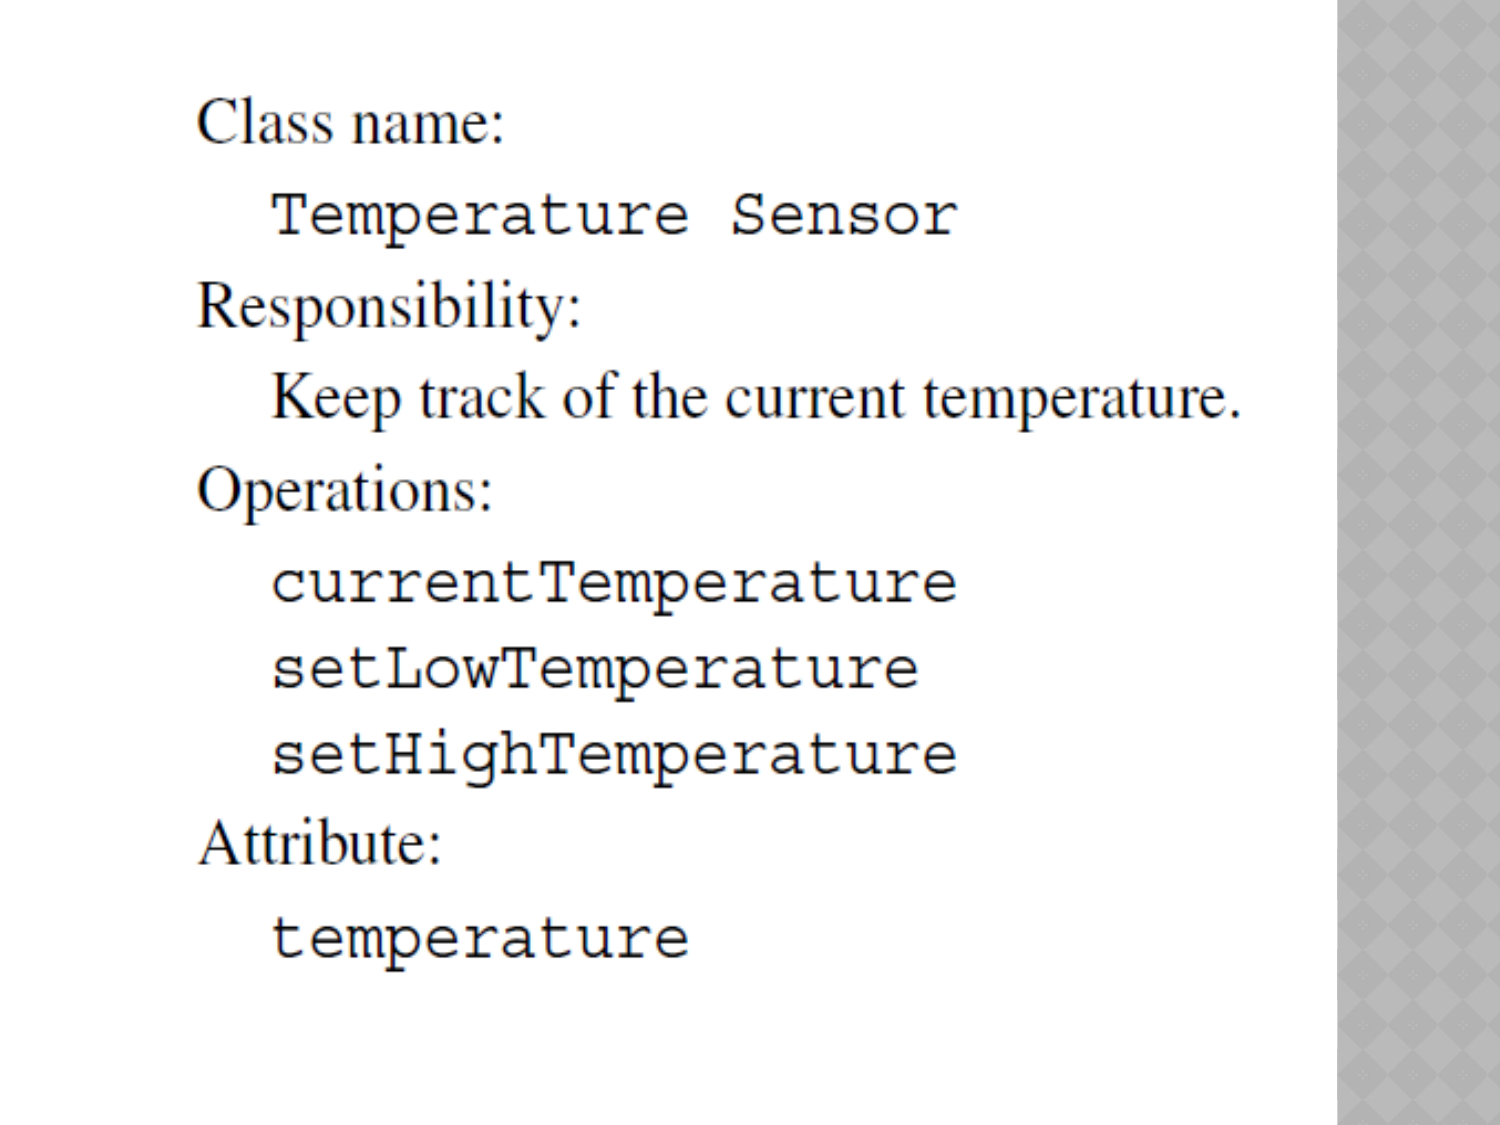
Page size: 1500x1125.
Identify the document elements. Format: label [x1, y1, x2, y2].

picture [112, 81, 1264, 1013]
